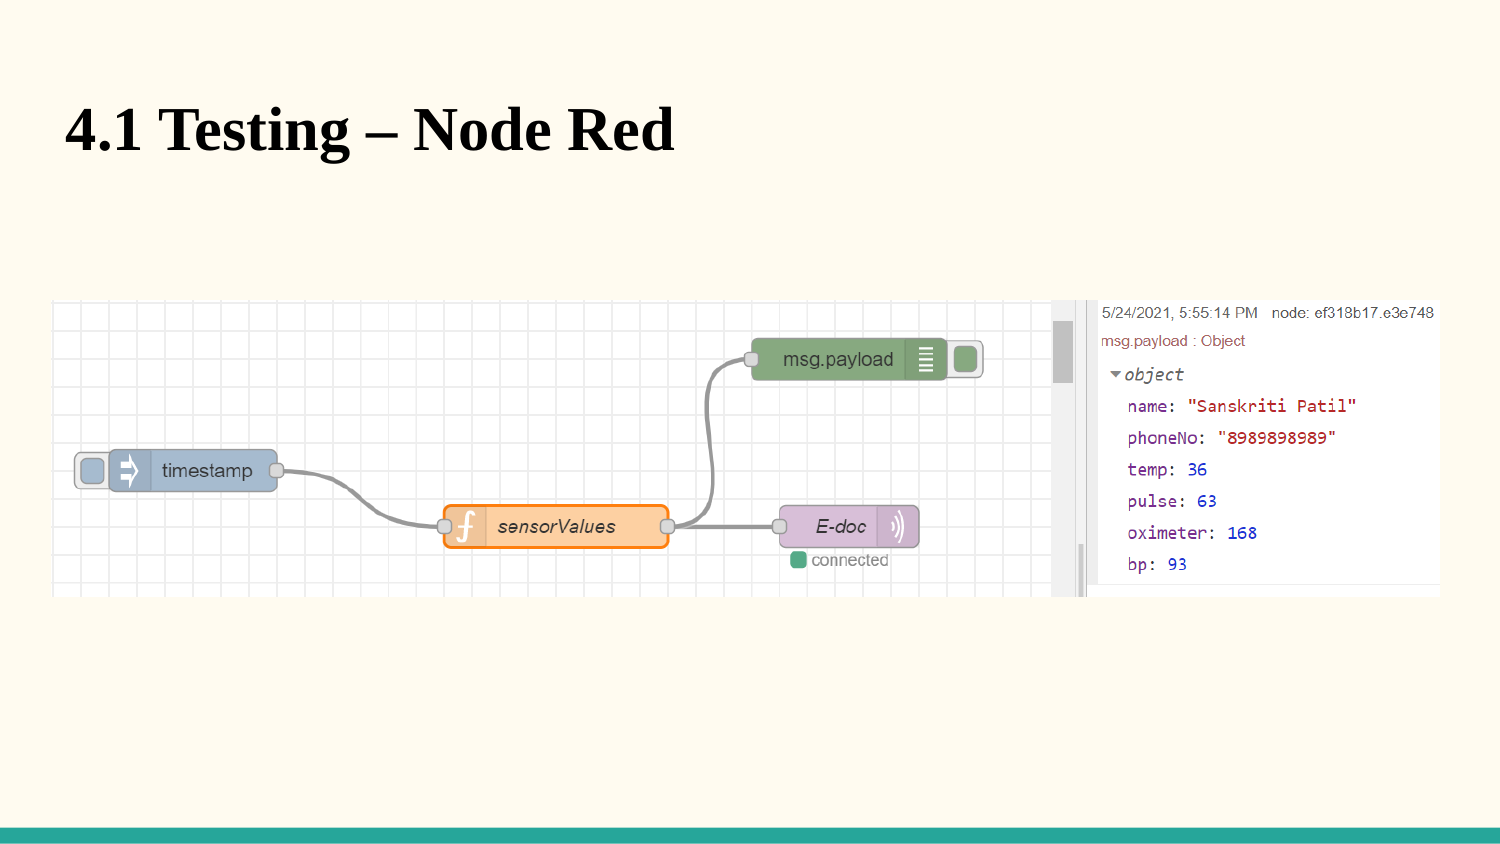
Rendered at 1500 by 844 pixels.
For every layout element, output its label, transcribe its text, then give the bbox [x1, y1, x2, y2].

text_box 4.1 Testing – Node Red [51, 72, 1449, 174]
picture [50, 300, 1440, 597]
